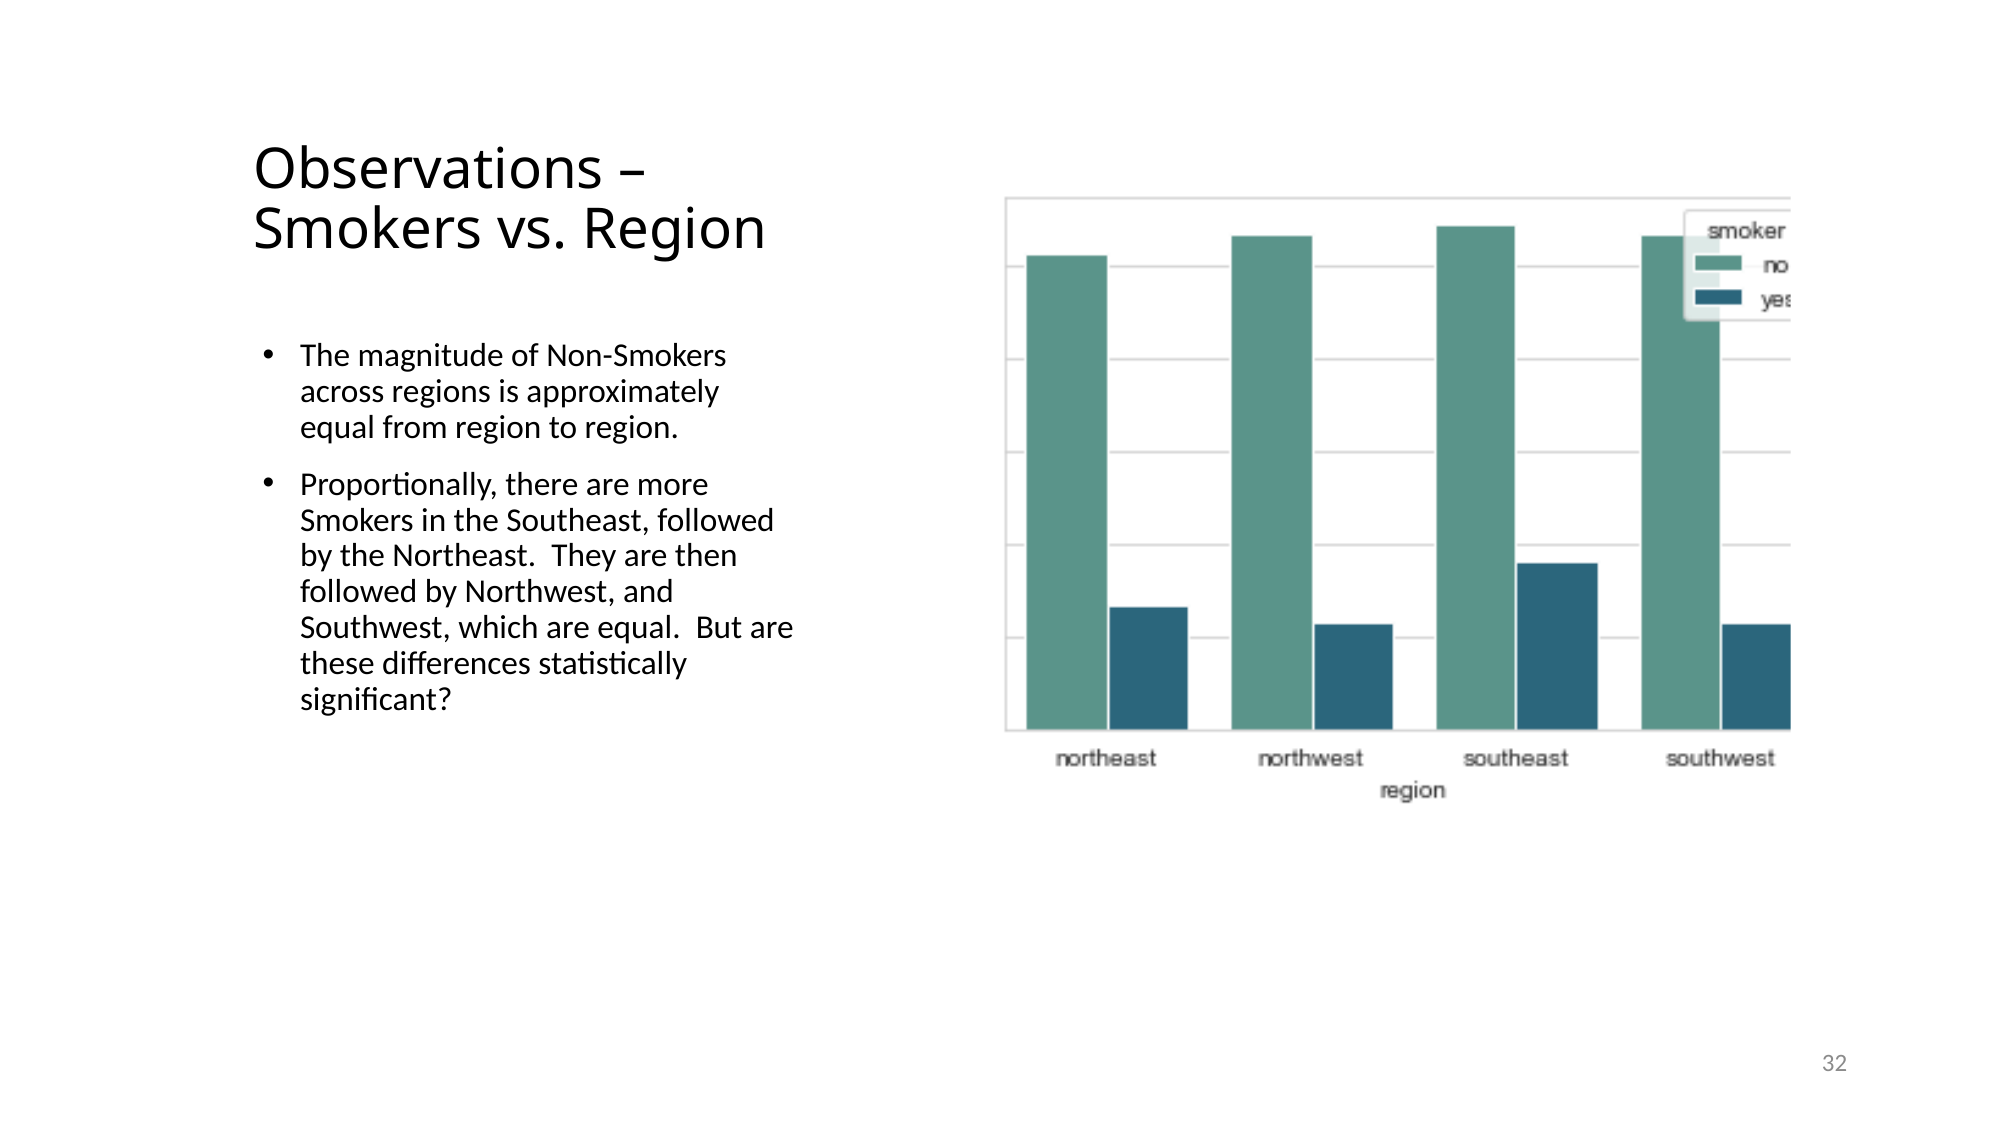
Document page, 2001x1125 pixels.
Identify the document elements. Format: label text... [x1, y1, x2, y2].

slide_number 32 [1412, 1042, 1863, 1103]
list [999, 183, 1791, 818]
list The magnitude of Non-Smokers across regions is approximately equal from region to region. Proportionally, there are more Smokers in the Southeast, followed by the Northeast. They are then followed by Northwest, and Southwest, which are equal. But are these differences statistically significant? [238, 330, 817, 897]
title Observations – Smokers vs. Region [238, 131, 818, 305]
